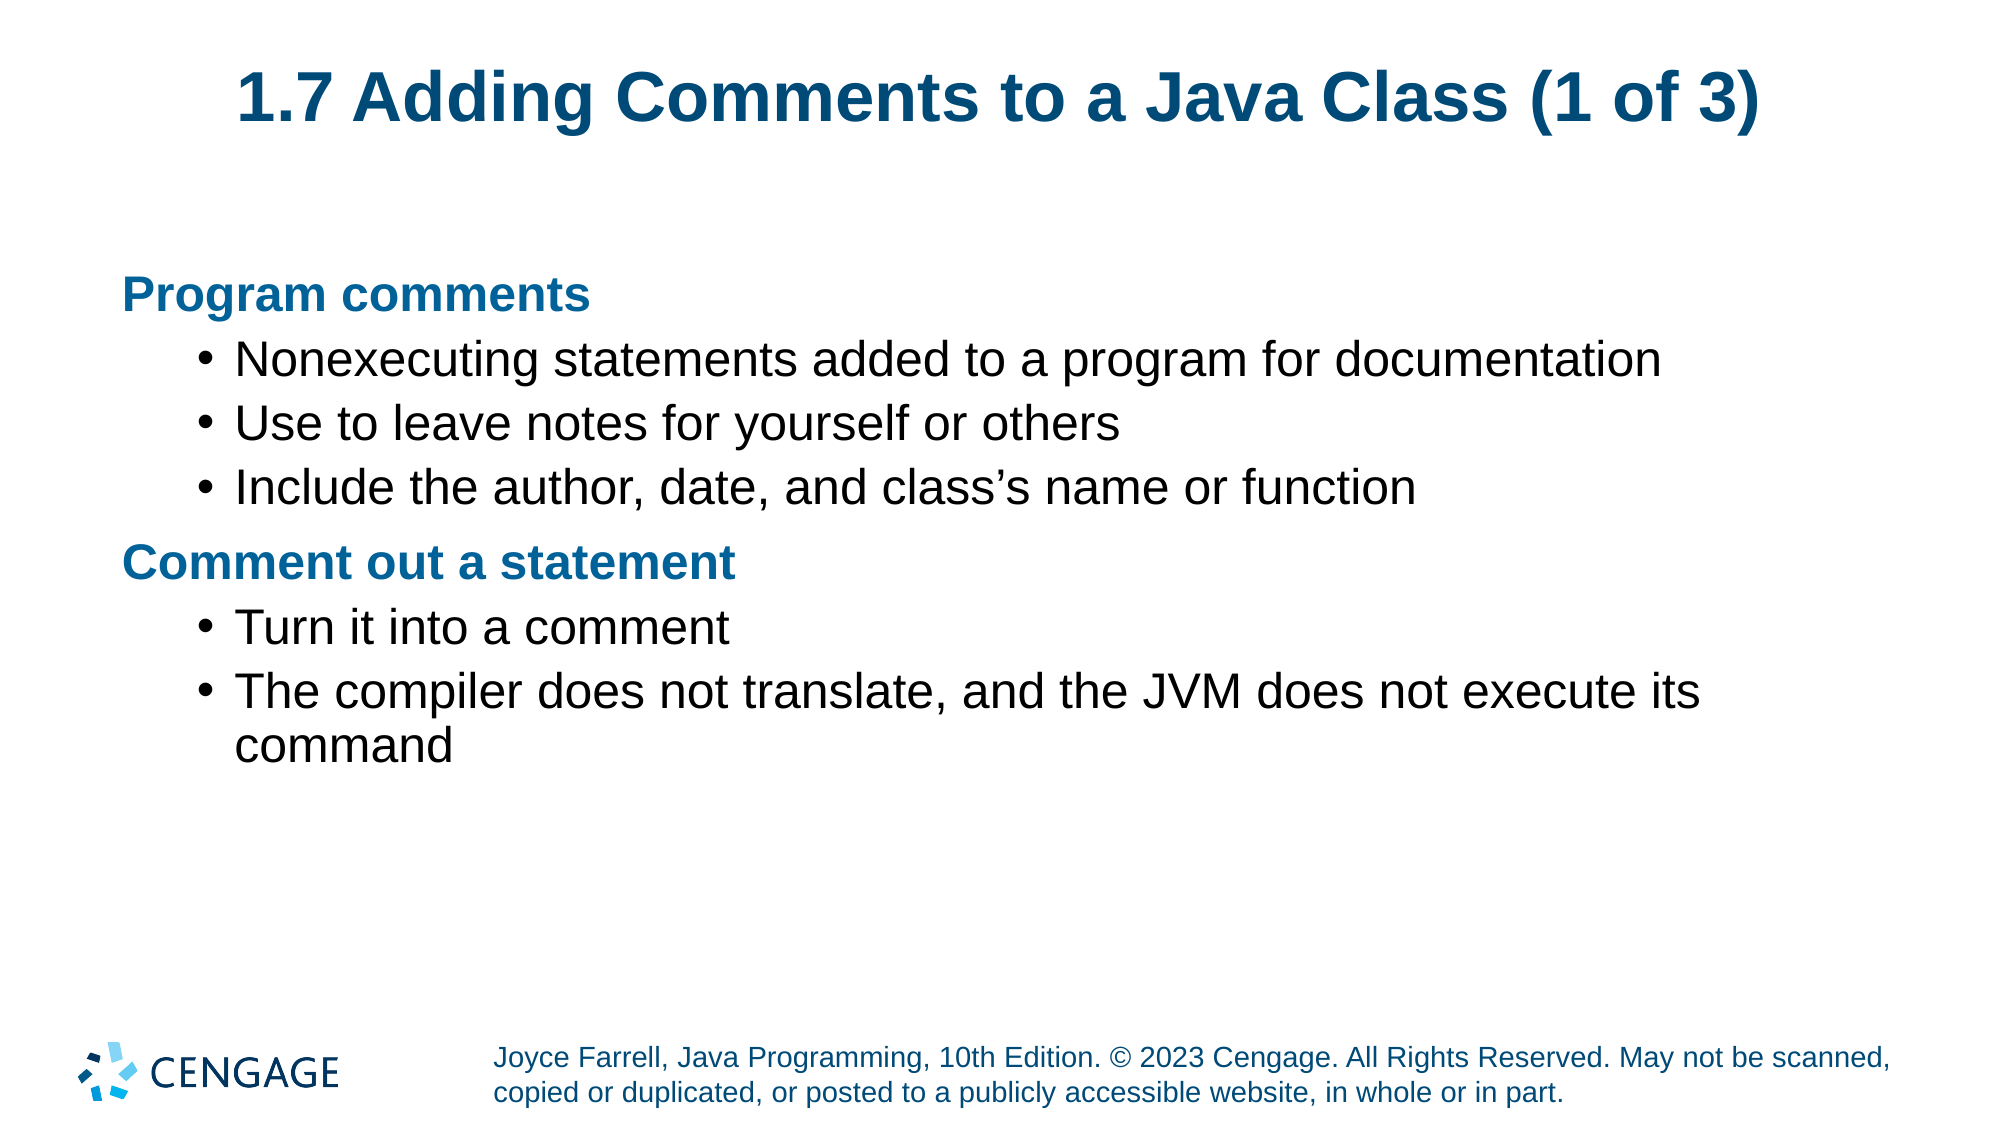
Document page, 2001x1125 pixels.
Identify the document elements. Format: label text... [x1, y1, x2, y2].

title 1.7 Adding Comments to a Java Class (1 of 3) [137, 59, 1863, 171]
list Program comments Nonexecuting statements added to a program for documentation Use to leave notes for yourself or others Include the author, date, and class’s name or function Comment out a statement Turn it into a comment The compiler does not translate, and the JVM does not execute its command [121, 268, 1880, 990]
picture [78, 1042, 338, 1101]
